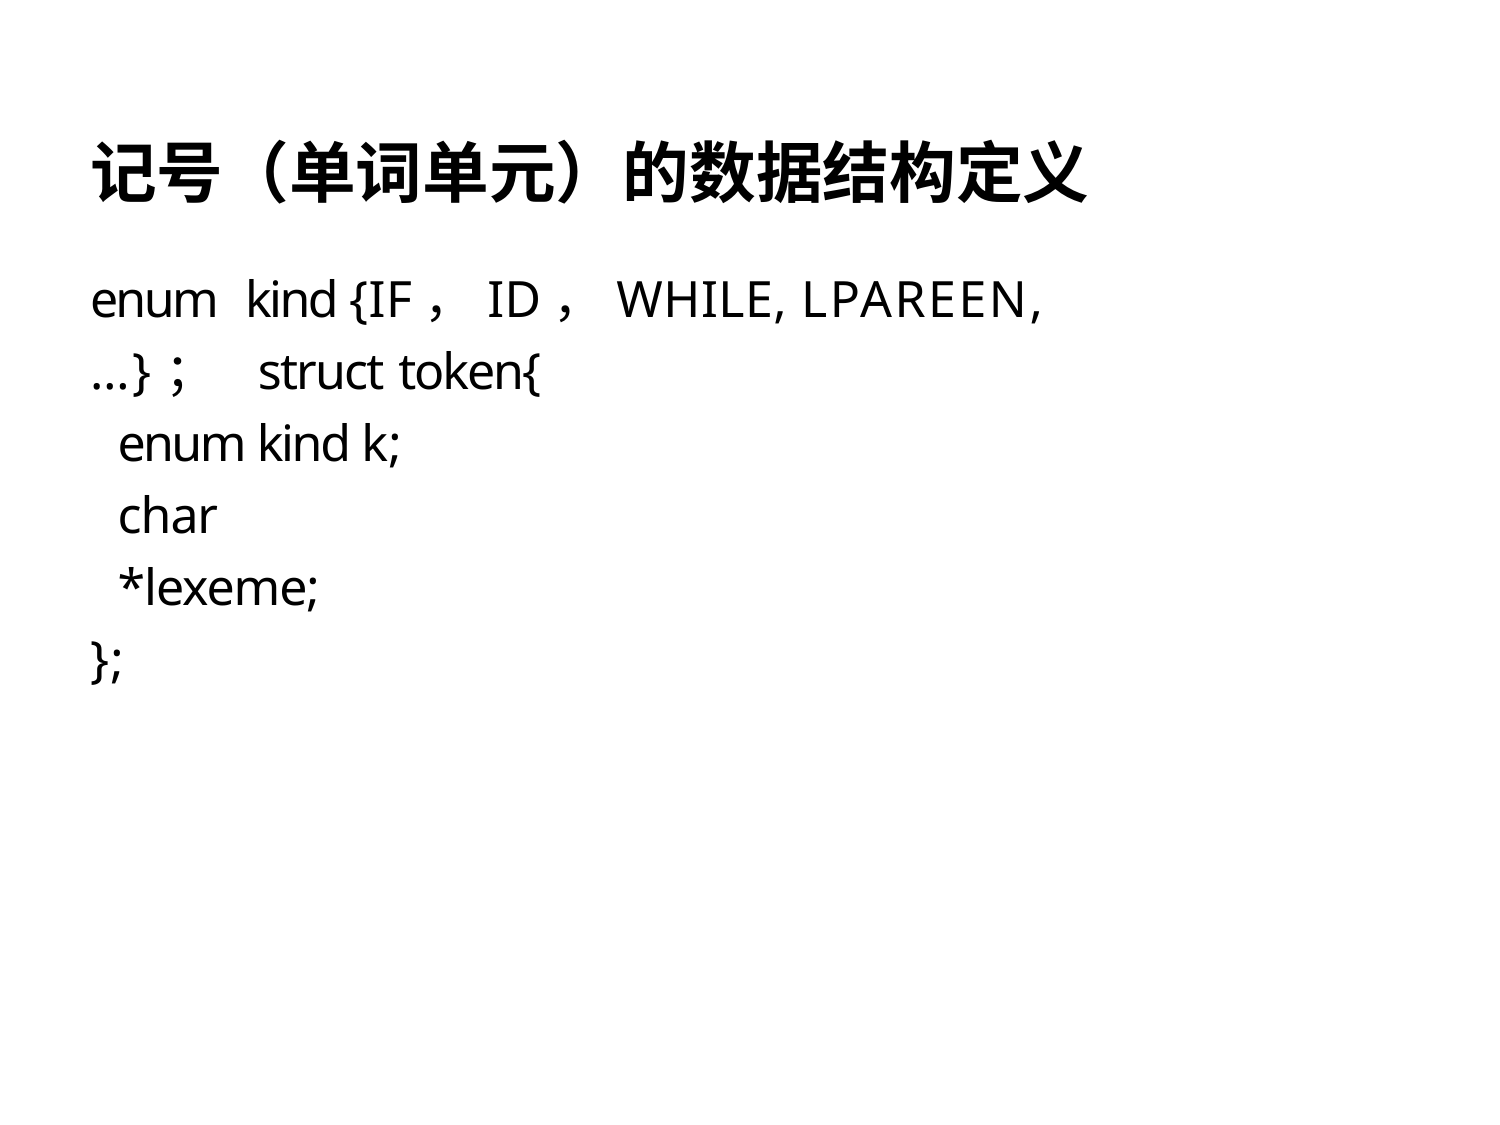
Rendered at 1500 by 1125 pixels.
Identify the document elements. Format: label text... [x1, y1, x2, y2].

text_box enum kind {IF，ID，WHILE, LPAREEN,…}； struct token{ enum kind k; char *lexeme; }; [87, 253, 1112, 688]
title 记号（单词单元）的数据结构定义 [87, 129, 1095, 253]
